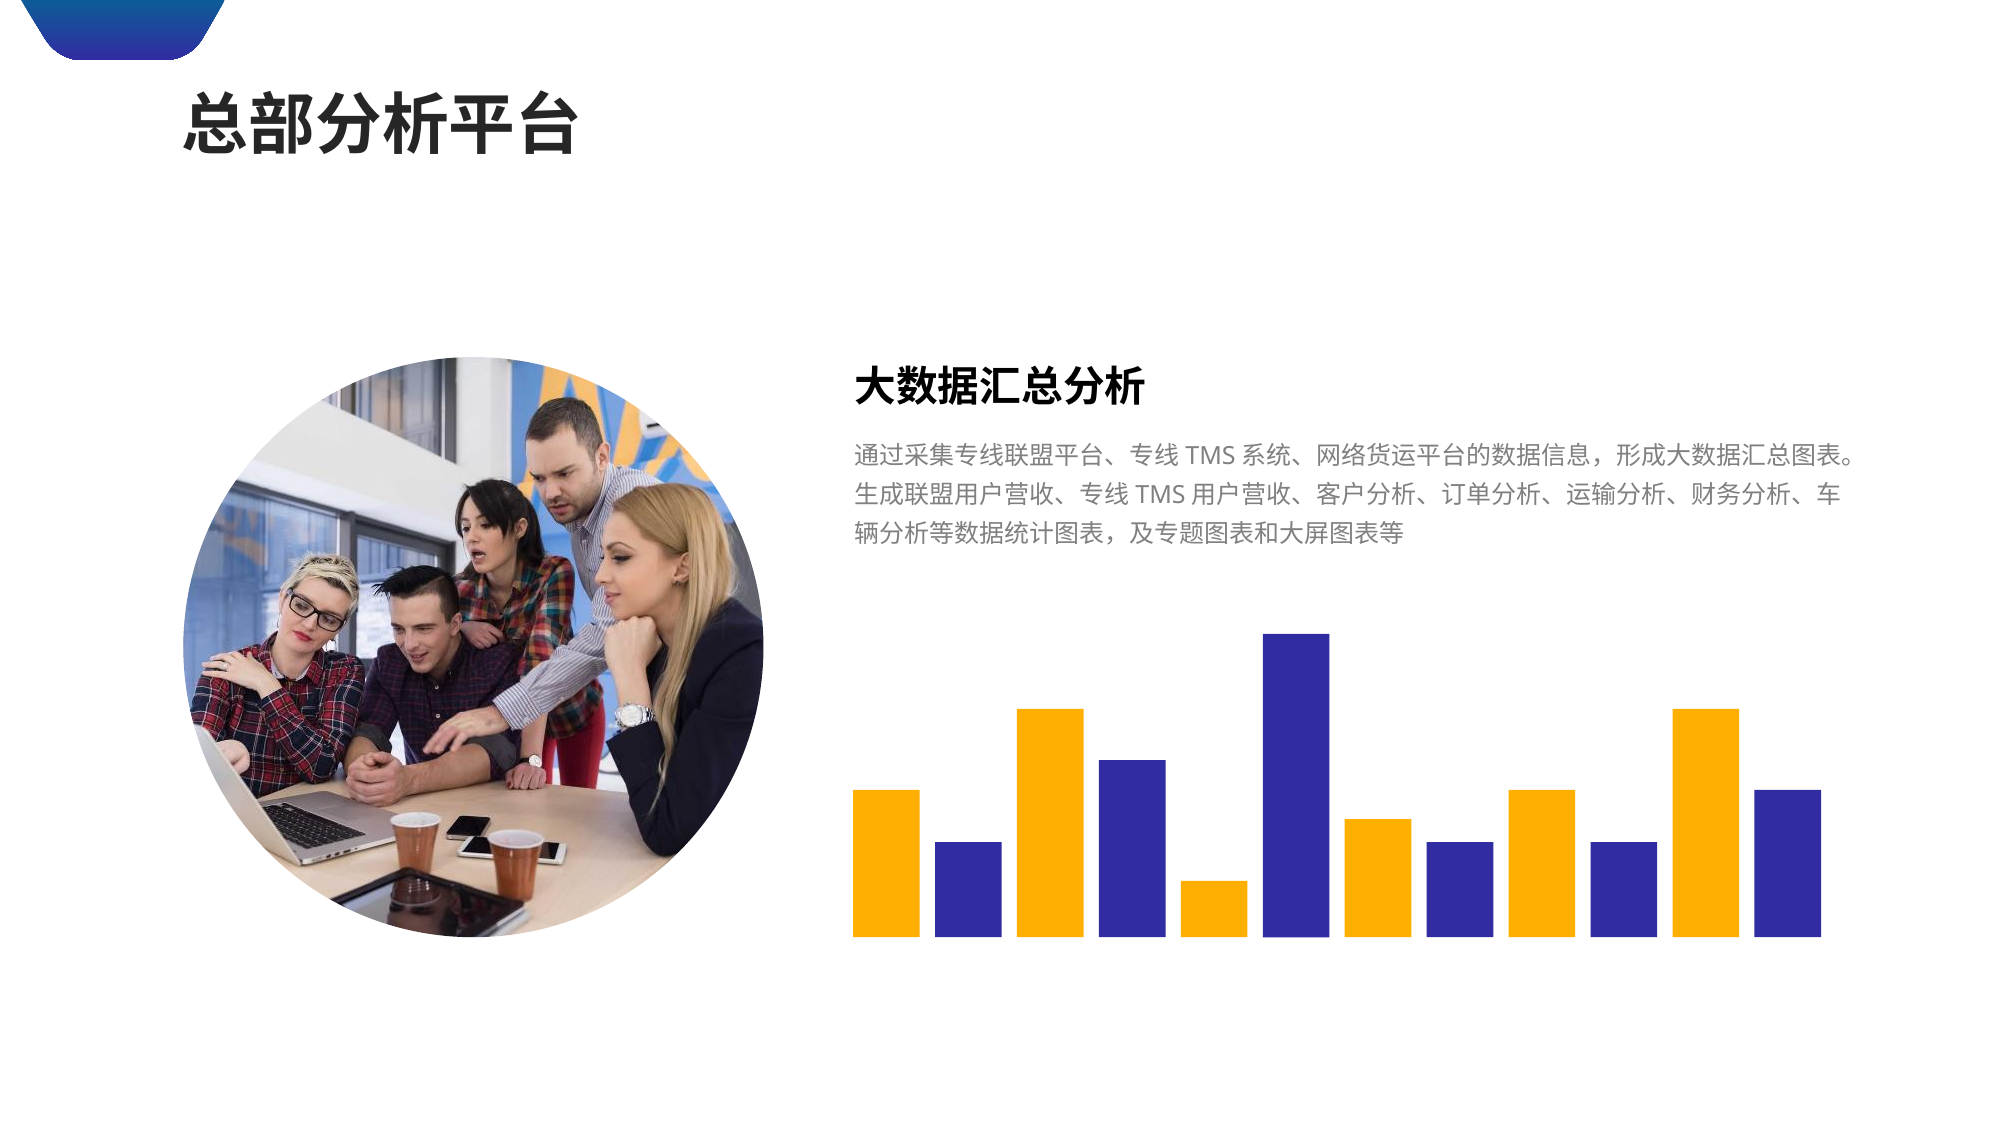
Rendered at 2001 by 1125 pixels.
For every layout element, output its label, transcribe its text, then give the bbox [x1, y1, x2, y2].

text_box 总部分析平台 [167, 73, 640, 169]
text_box [182, 356, 765, 939]
text_box [21, 0, 225, 61]
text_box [853, 633, 1822, 938]
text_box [839, 352, 1863, 557]
